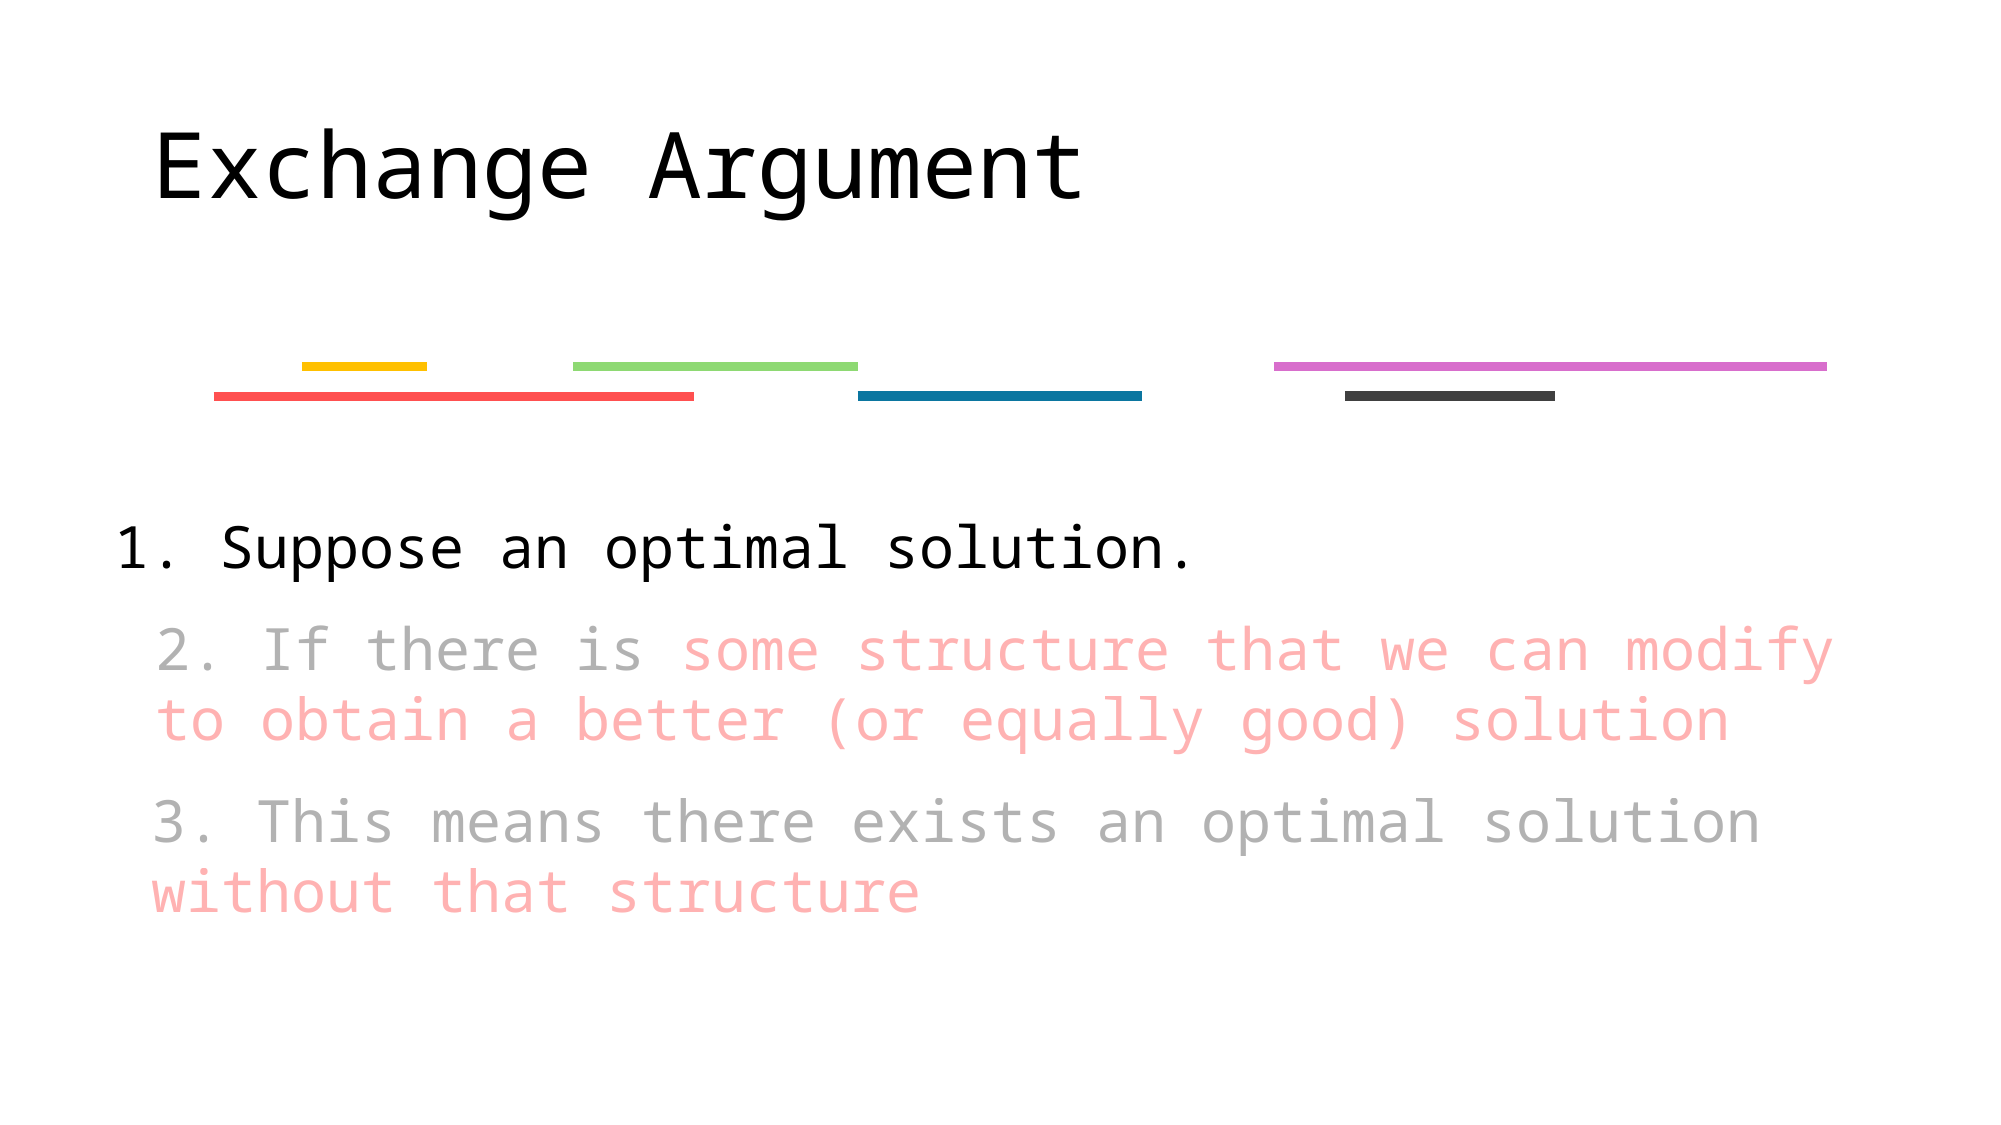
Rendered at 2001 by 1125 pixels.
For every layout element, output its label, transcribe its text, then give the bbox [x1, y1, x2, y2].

text_box 1. Suppose an optimal solution. [99, 503, 1215, 588]
text_box 3. This means there exists an optimal solution without that structure [136, 777, 1903, 932]
title Exchange Argument [137, 59, 1863, 278]
text_box 2. If there is some structure that we can modify to obtain a better (or equally good) solution [140, 604, 1948, 760]
